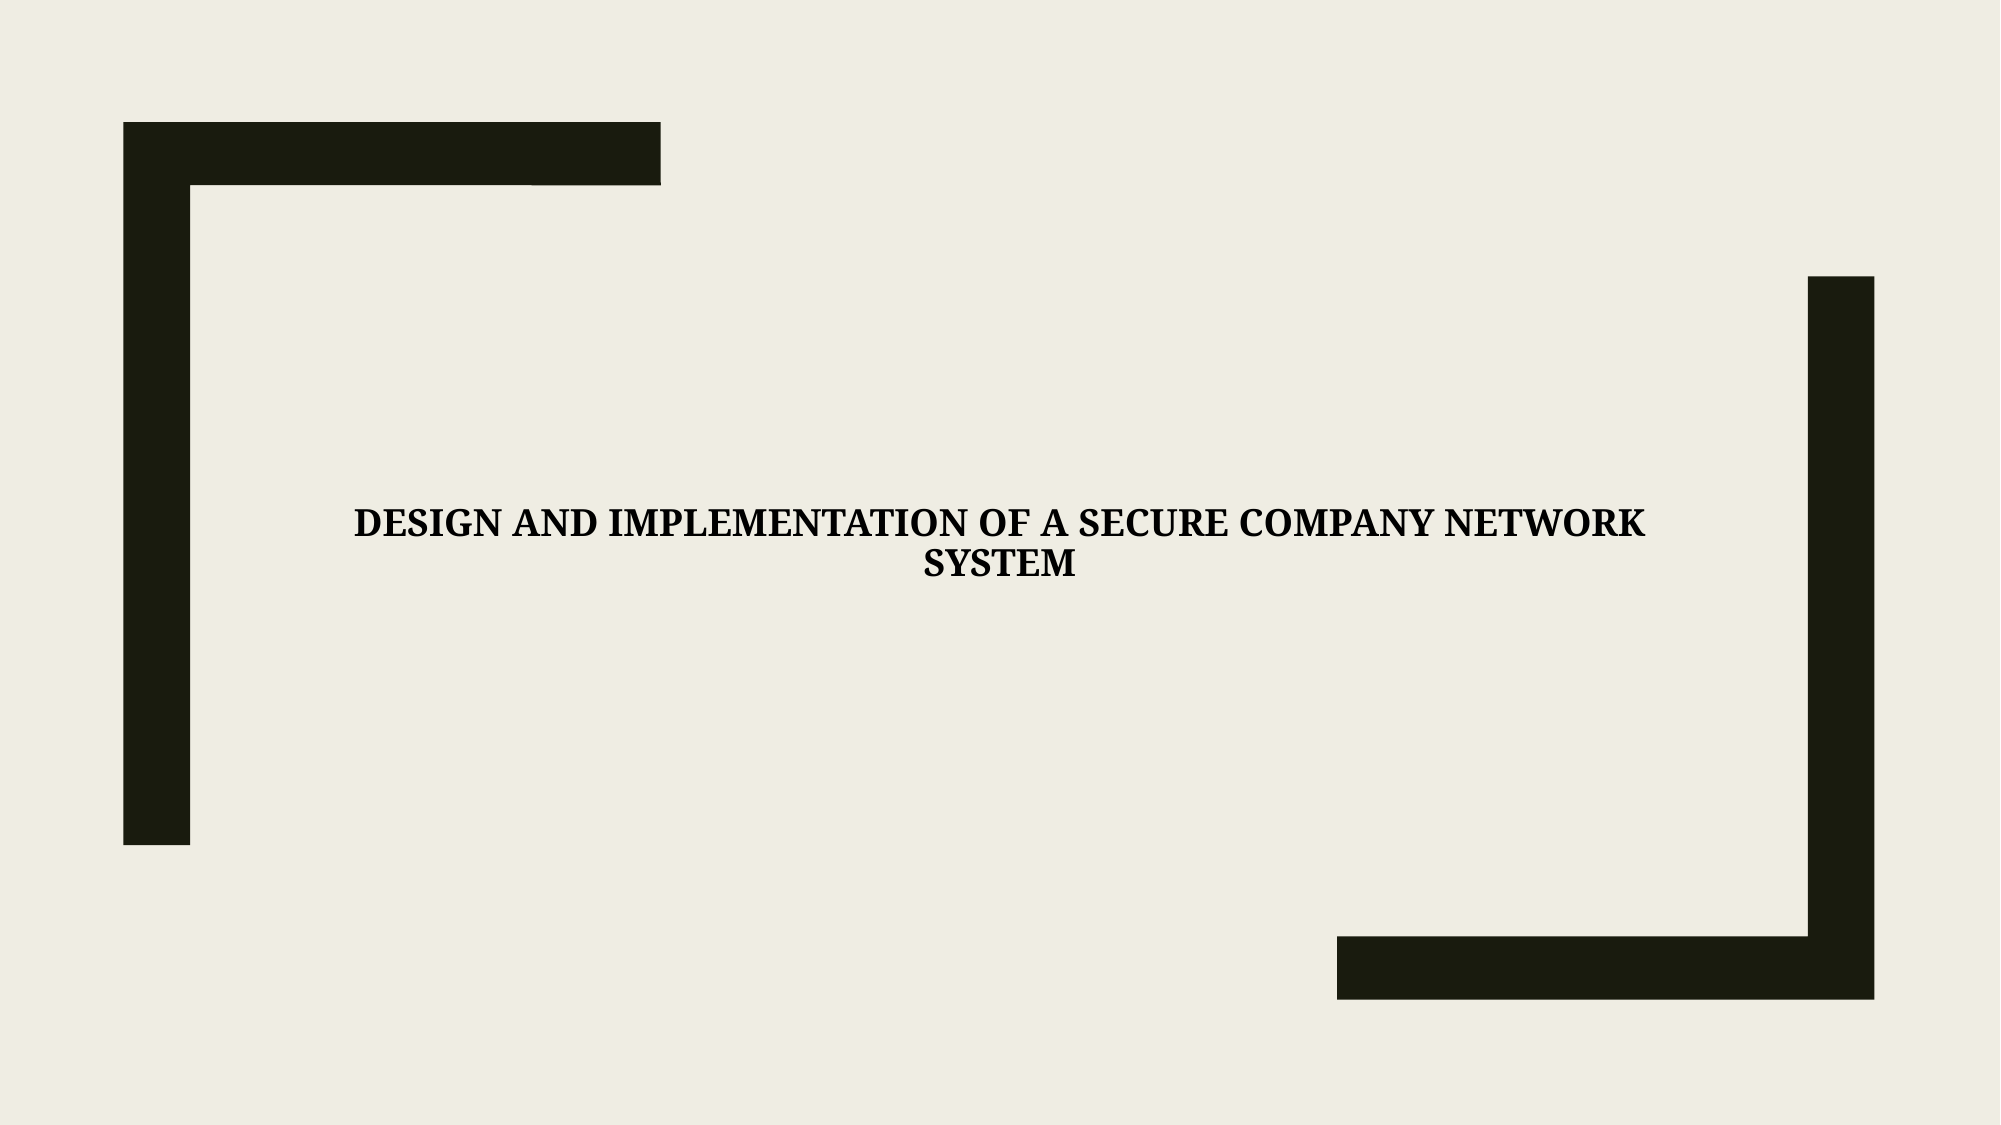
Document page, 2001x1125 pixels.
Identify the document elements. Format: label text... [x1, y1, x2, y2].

title Design and Implementation of a Secure Company Network System [314, 293, 1686, 638]
